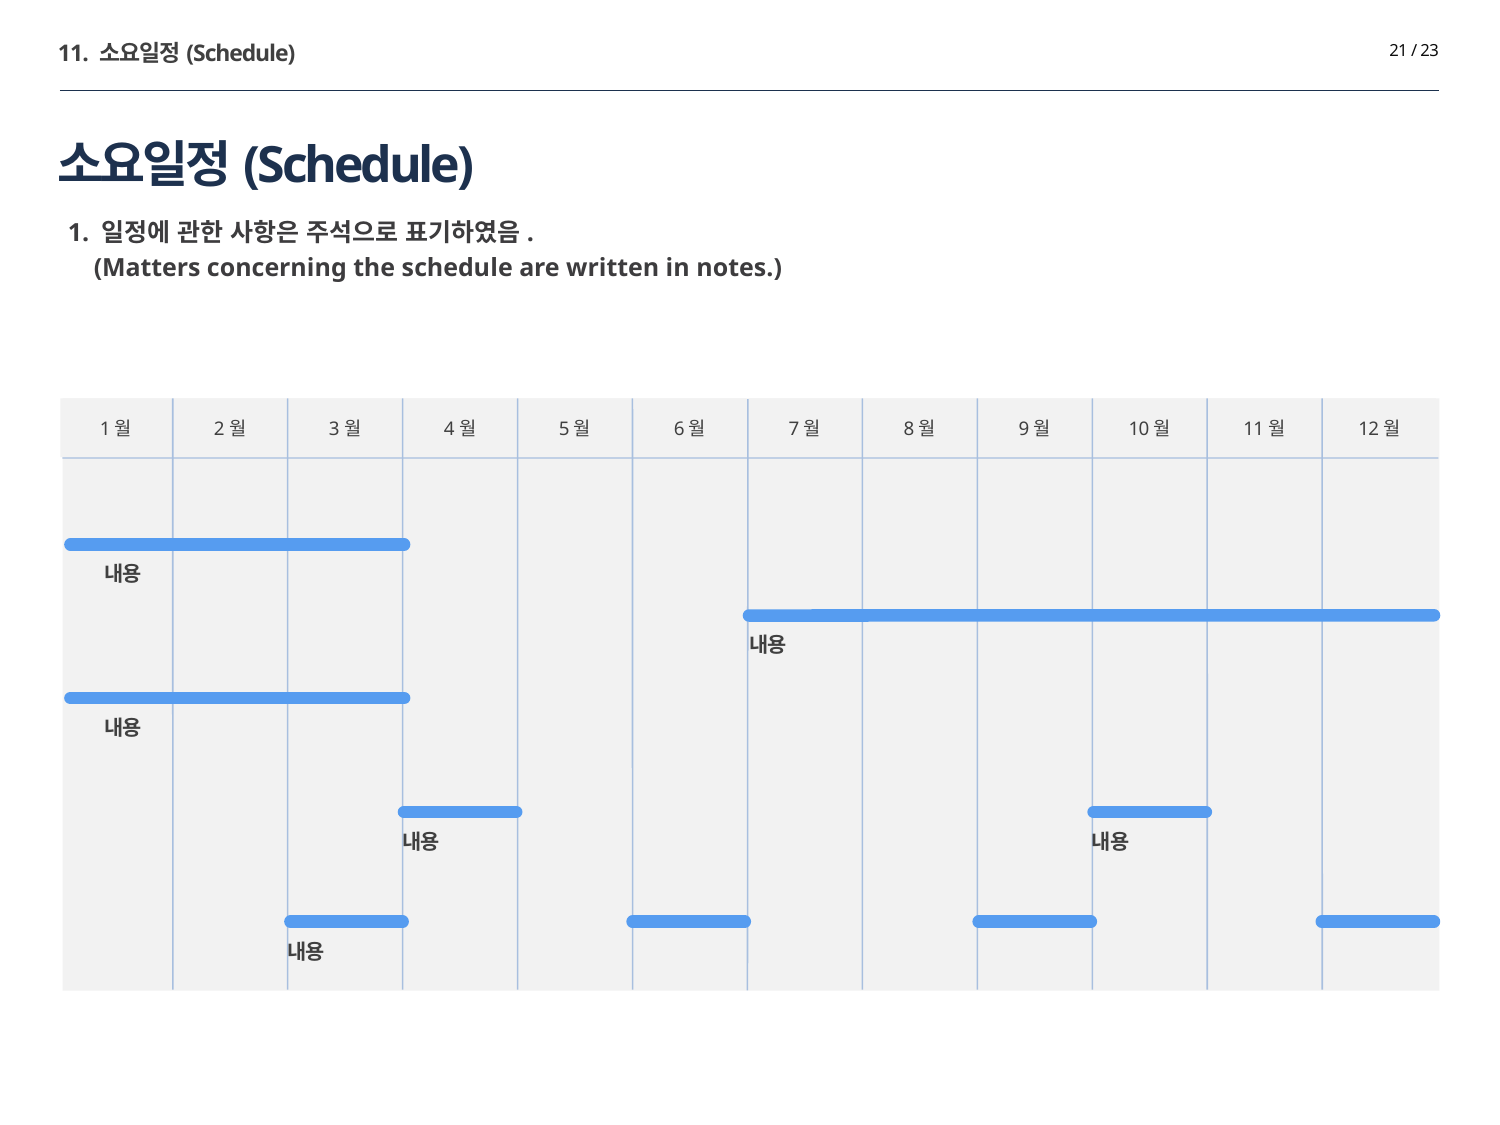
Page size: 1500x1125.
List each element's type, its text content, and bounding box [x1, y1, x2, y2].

title 소요일정(Schedule) [42, 99, 1435, 225]
text_box 11. 소요일정(Schedule) [43, 30, 842, 74]
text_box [60, 398, 1440, 991]
text_box 21 / 23 [1193, 32, 1454, 70]
text_box 1. 일정에 관한 사항은 주석으로 표기하였음. (Matters concerning the schedule are written in notes.) [52, 225, 1144, 323]
